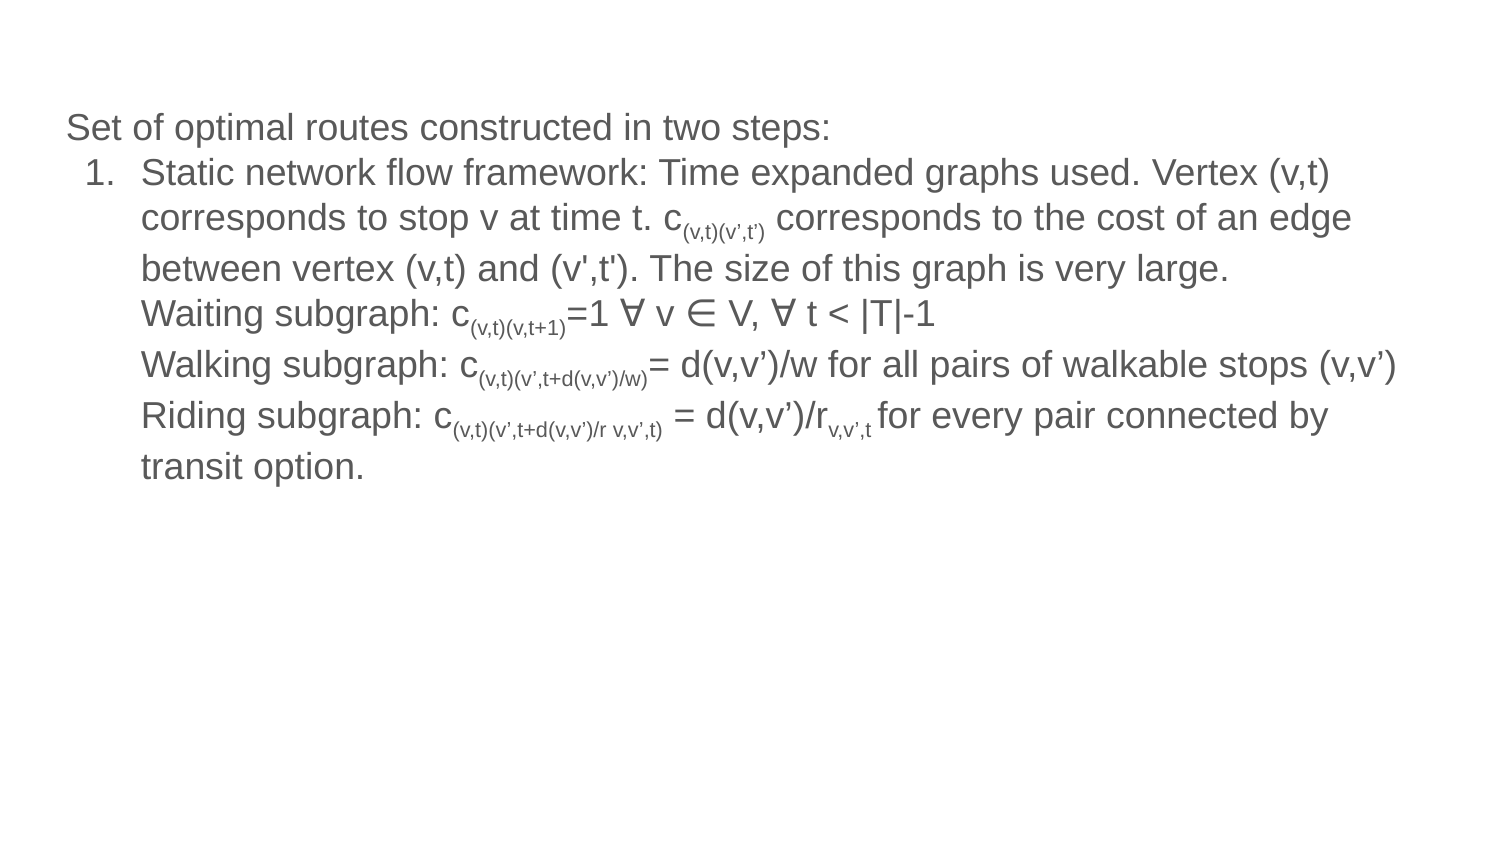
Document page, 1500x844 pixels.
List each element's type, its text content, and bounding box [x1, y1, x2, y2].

text_box Set of optimal routes constructed in two steps: Static network flow framework: Time expanded graphs used. Vertex (v,t) corresponds to stop v at time t. c(v,t)(v’,t’) corresponds to the cost of an edge between vertex (v,t) and (v',t'). The size of this graph is very large. Waiting subgraph: c(v,t)(v,t+1)=1 ∀ v ∈ V, ∀ t < |T|-1 Walking subgraph: c(v,t)(v’,t+d(v,v’)/w)= d(v,v’)/w for all pairs of walkable stops (v,v’) Riding subgraph: c(v,t)(v’,t+d(v,v’)/r v,v’,t) = d(v,v’)/rv,v’,t for every pair connected by transit option. [51, 87, 1449, 750]
